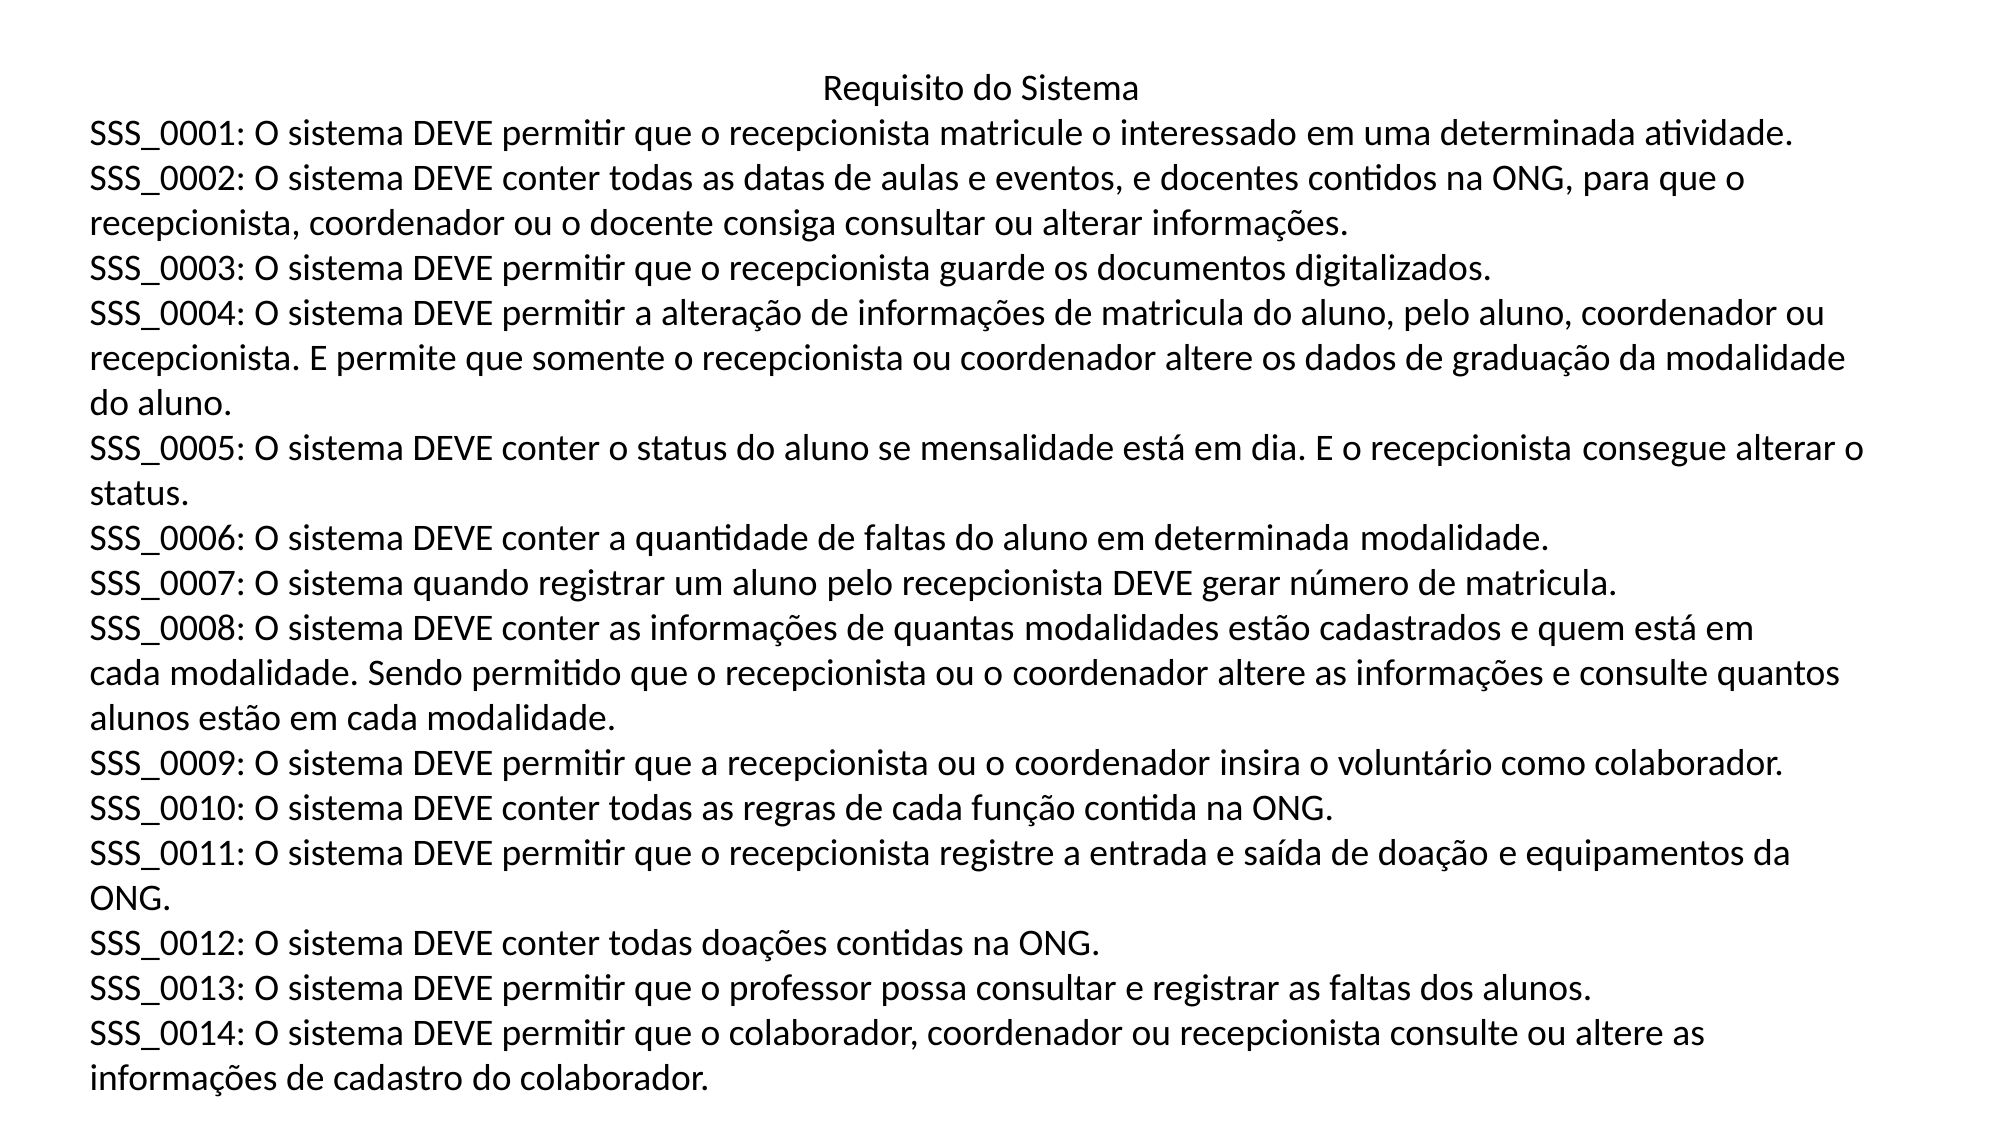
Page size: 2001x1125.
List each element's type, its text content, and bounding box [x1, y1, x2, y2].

text_box Requisito do Sistema SSS_0001: O sistema DEVE permitir que o recepcionista matricule o interessado em uma determinada atividade. SSS_0002: O sistema DEVE conter todas as datas de aulas e eventos, e docentes contidos na ONG, para que o recepcionista, coordenador ou o docente consiga consultar ou alterar informações. SSS_0003: O sistema DEVE permitir que o recepcionista guarde os documentos digitalizados. SSS_0004: O sistema DEVE permitir a alteração de informações de matricula do aluno, pelo aluno, coordenador ou recepcionista. E permite que somente o recepcionista ou coordenador altere os dados de graduação da modalidade do aluno. SSS_0005: O sistema DEVE conter o status do aluno se mensalidade está em dia. E o recepcionista consegue alterar o status. SSS_0006: O sistema DEVE conter a quantidade de faltas do aluno em determinada modalidade. SSS_0007: O sistema quando registrar um aluno pelo recepcionista DEVE gerar número de matricula. SSS_0008: O sistema DEVE conter as informações de quantas modalidades estão cadastrados e quem está em cada modalidade. Sendo permitido que o recepcionista ou o coordenador altere as informações e consulte quantos alunos estão em cada modalidade. SSS_0009: O sistema DEVE permitir que a recepcionista ou o coordenador insira o voluntário como colaborador. SSS_0010: O sistema DEVE conter todas as regras de cada função contida na ONG. SSS_0011: O sistema DEVE permitir que o recepcionista registre a entrada e saída de doação e equipamentos da ONG. SSS_0012: O sistema DEVE conter todas doações contidas na ONG. SSS_0013: O sistema DEVE permitir que o professor possa consultar e registrar as faltas dos alunos. SSS_0014: O sistema DEVE permitir que o colaborador, coordenador ou recepcionista consulte ou altere as informações de cadastro do colaborador. [74, 55, 1898, 1106]
